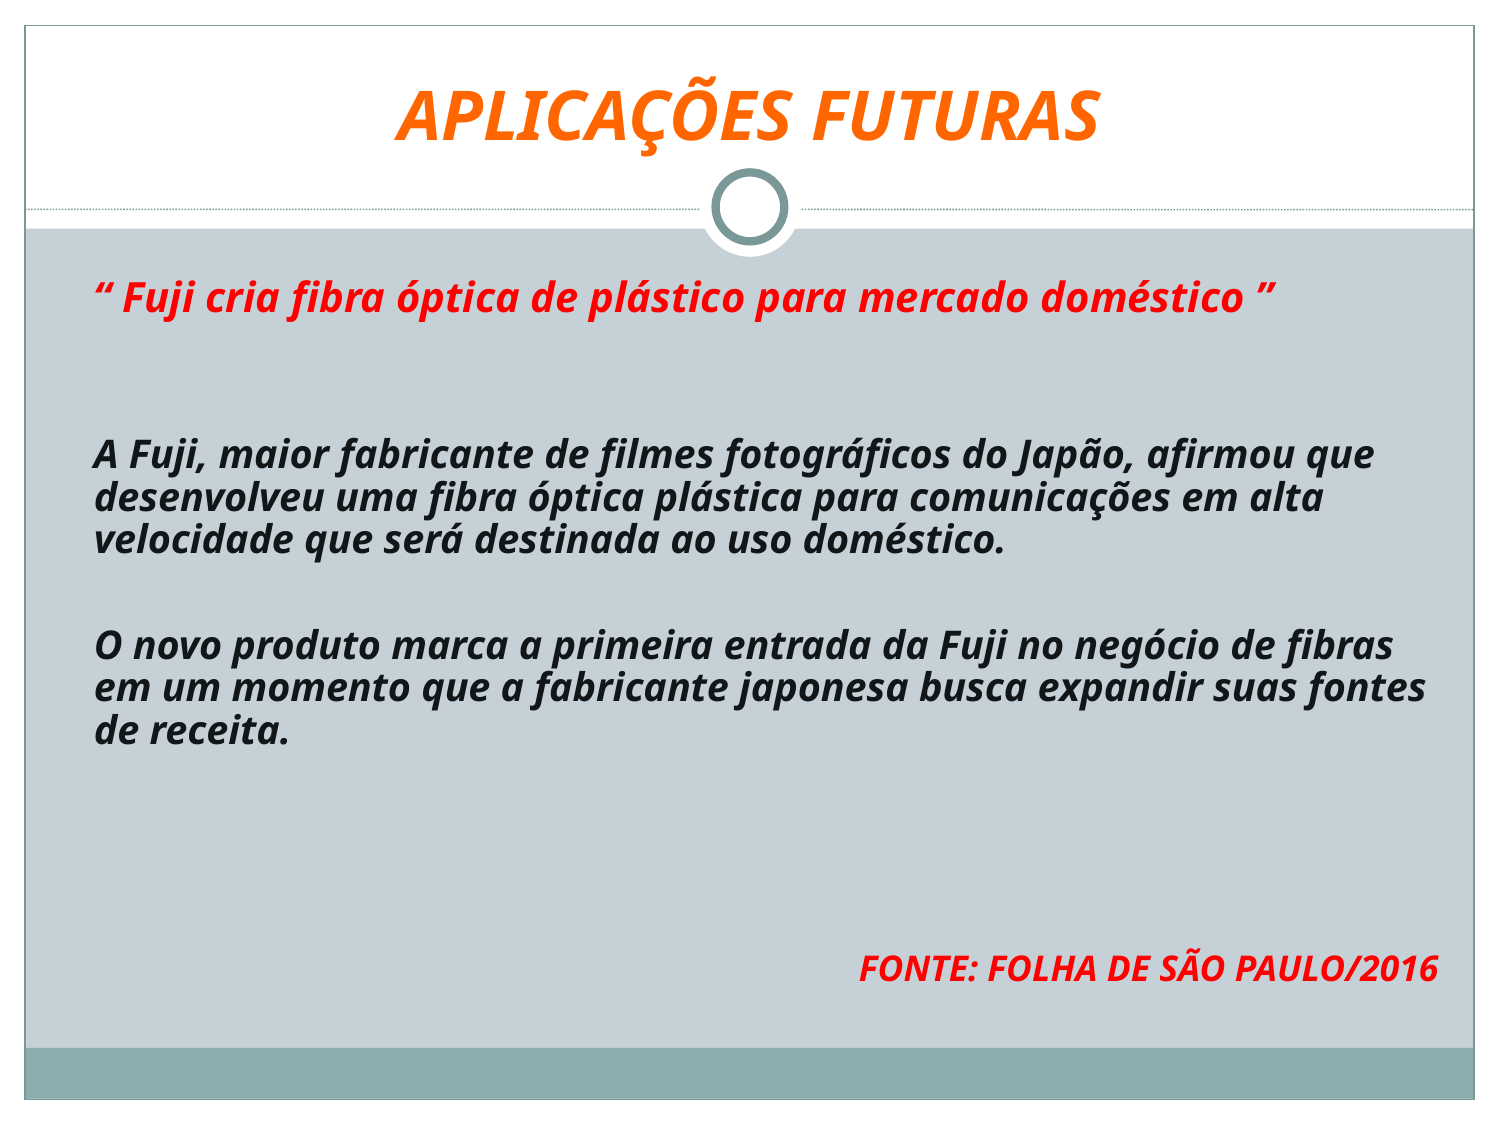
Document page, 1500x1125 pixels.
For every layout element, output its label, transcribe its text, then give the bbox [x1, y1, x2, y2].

text_box “ Fuji cria fibra óptica de plástico para mercado doméstico ” A Fuji, maior fabricante de filmes fotográficos do Japão, afirmou que desenvolveu uma fibra óptica plástica para comunicações em alta velocidade que será destinada ao uso doméstico. O novo produto marca a primeira entrada da Fuji no negócio de fibras em um momento que a fabricante japonesa busca expandir suas fontes de receita. FONTE: FOLHA DE SÃO PAULO/2016 [35, 269, 1454, 1015]
text_box APLICAÇÕES FUTURAS [49, 37, 1450, 162]
